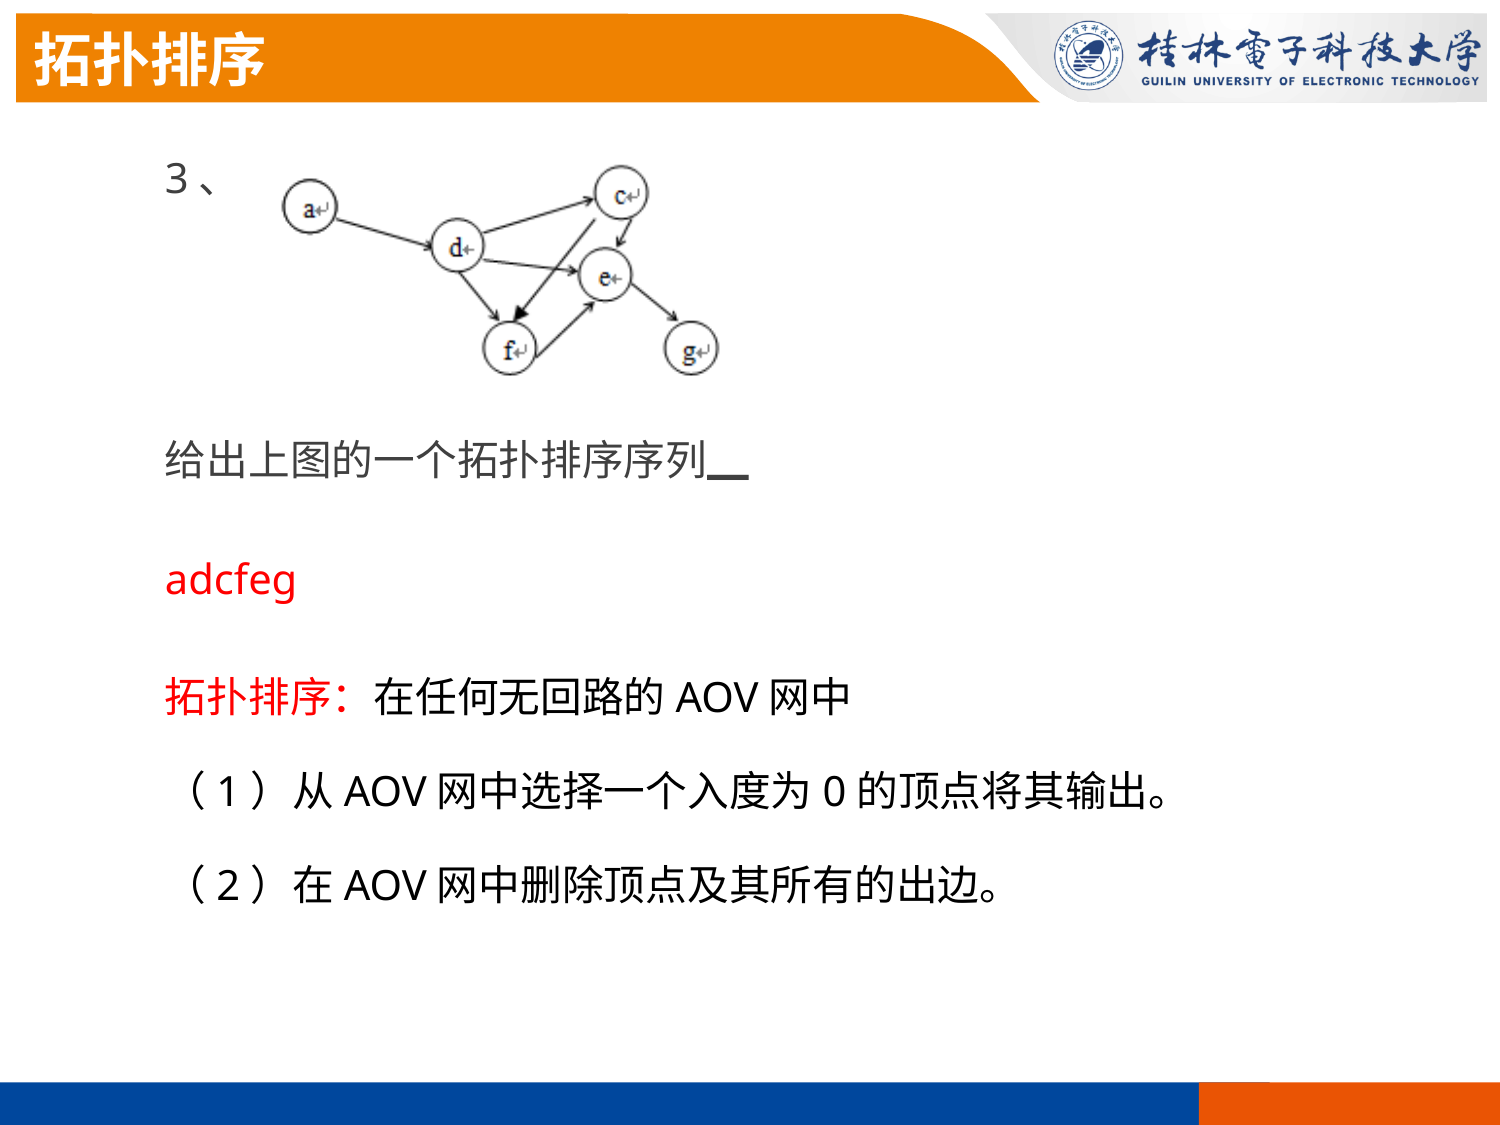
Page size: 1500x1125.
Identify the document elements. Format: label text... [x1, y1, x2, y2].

text_box 3、 给出上图的一个拓扑排序序列▁ adcfeg 拓扑排序：在任何无回路的AOV网中 （1）从AOV网中选择一个入度为0的顶点将其输出。 （2）在AOV网中删除顶点及其所有的出边。 [0, 101, 1500, 1010]
picture [218, 113, 815, 410]
text_box 拓扑排序 [19, 15, 957, 101]
picture [1040, 0, 1500, 101]
